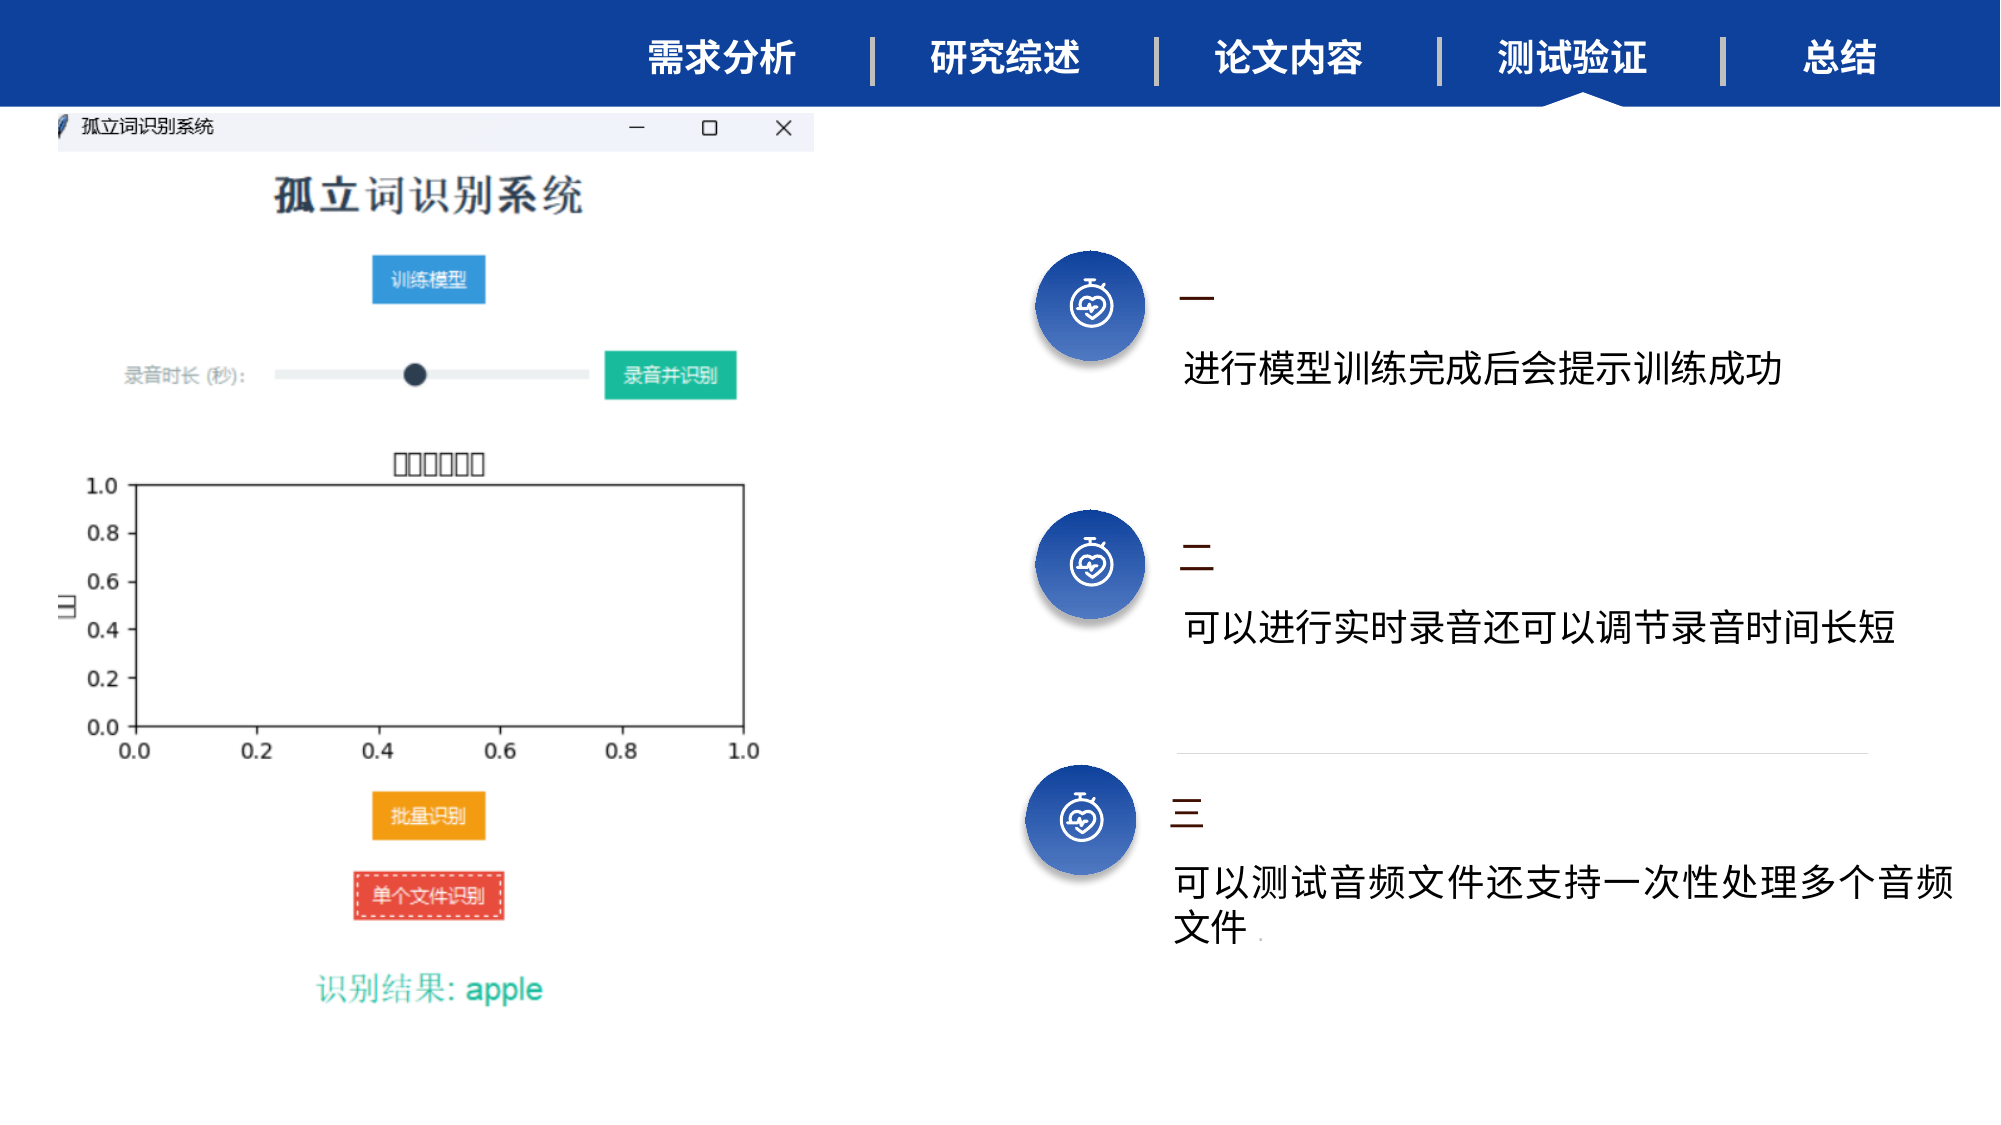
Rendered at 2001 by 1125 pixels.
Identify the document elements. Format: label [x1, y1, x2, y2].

picture [58, 113, 814, 1041]
text_box [1035, 250, 1979, 398]
text_box [0, 0, 2000, 117]
text_box [1025, 764, 1970, 958]
text_box [1035, 509, 1979, 657]
